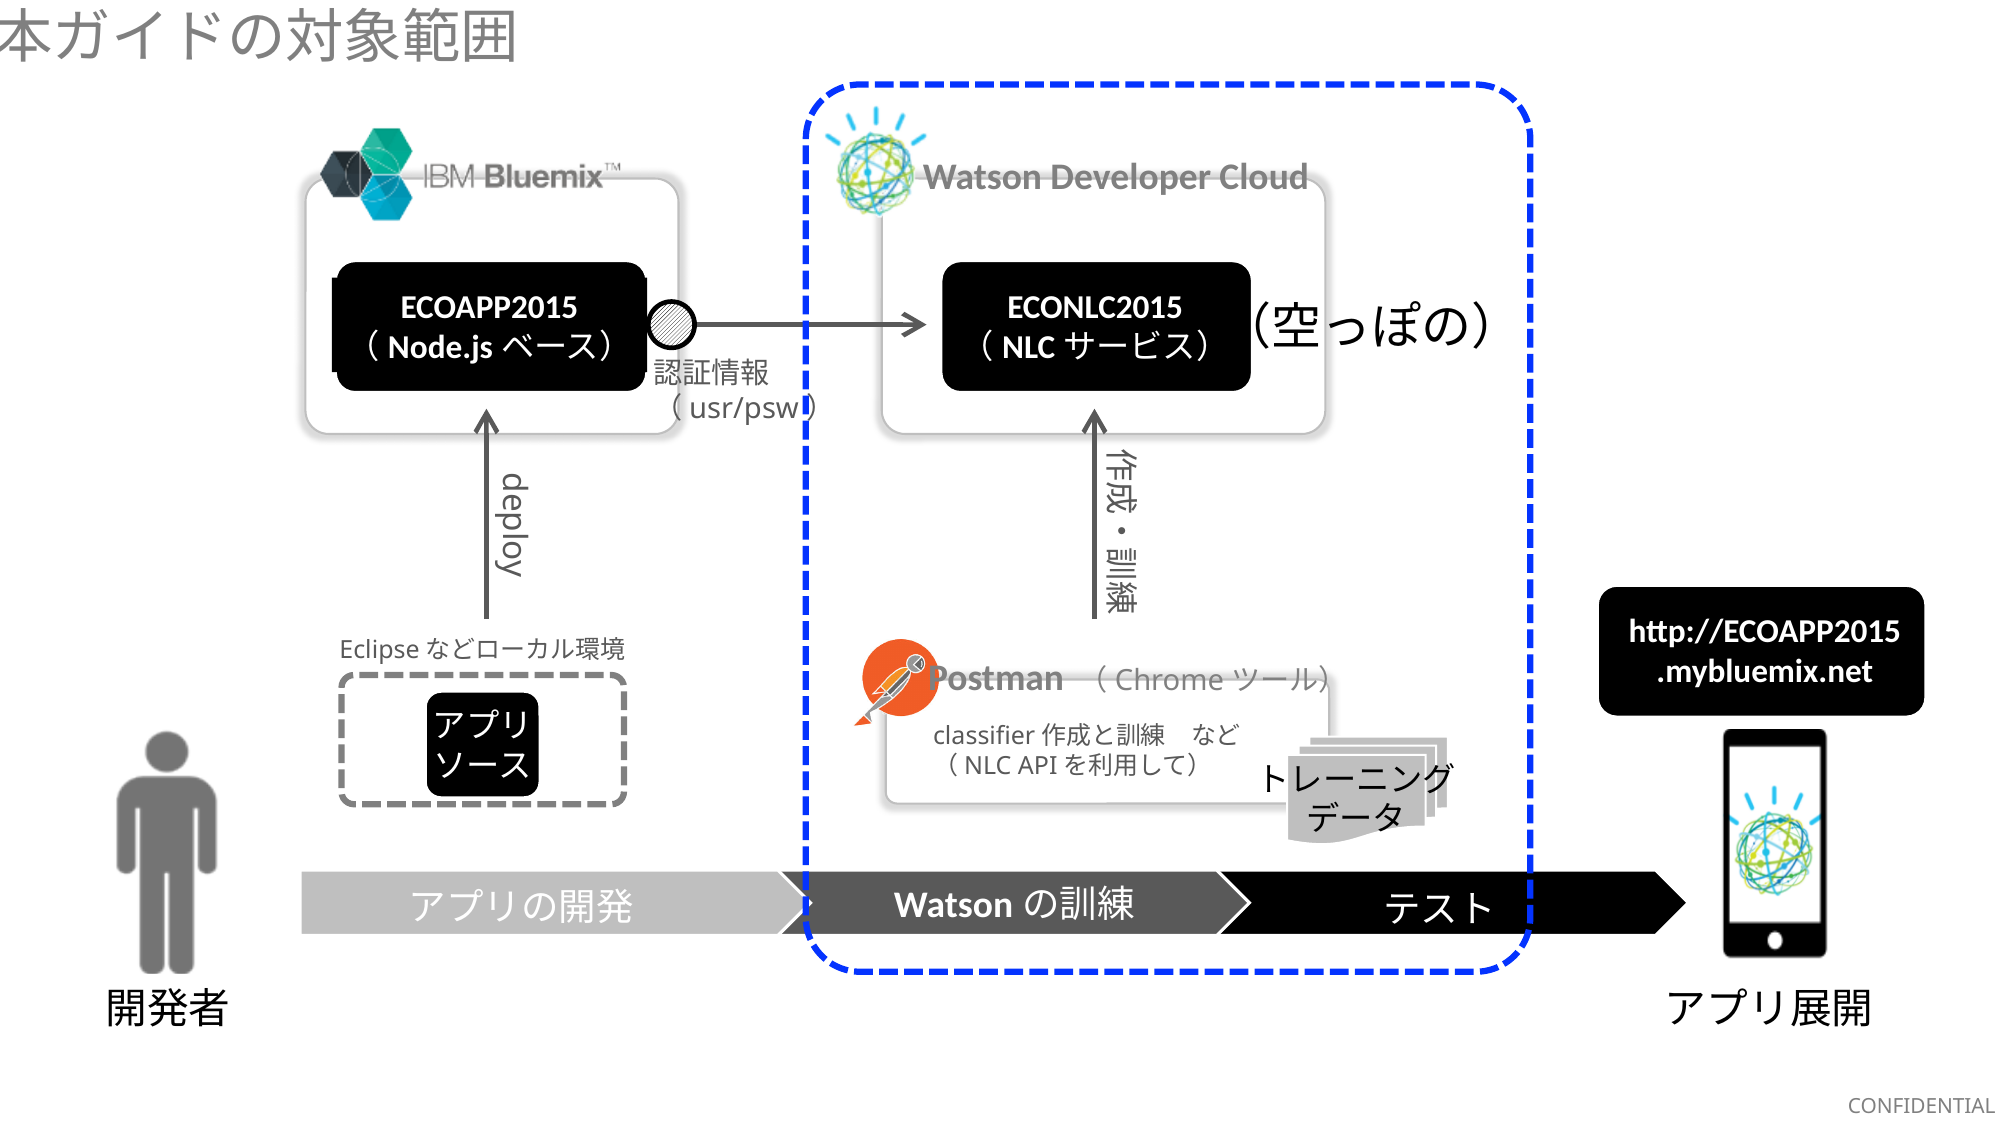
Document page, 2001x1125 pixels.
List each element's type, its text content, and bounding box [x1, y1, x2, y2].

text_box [335, 260, 647, 393]
text_box [804, 83, 1532, 973]
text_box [1671, 729, 1867, 962]
text_box アプリ展開 [1650, 974, 1889, 1039]
text_box 認証情報 （usr/psw） [638, 346, 805, 432]
picture [21, 715, 315, 994]
text_box Eclipseなどローカル環境 [324, 626, 641, 671]
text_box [1597, 585, 1926, 718]
text_box [779, 912, 807, 937]
picture [303, 113, 638, 237]
text_box CONFIDENTIAL [1833, 1085, 2000, 1125]
text_box （空っぽの） [1531, 286, 1537, 362]
text_box deploy [489, 458, 544, 593]
text_box [340, 673, 626, 806]
picture [810, 99, 942, 224]
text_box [940, 260, 1253, 393]
text_box アプリの開発 [394, 875, 649, 936]
text_box 開発者 [90, 994, 246, 1039]
text_box Postman （Chromeツール） [939, 645, 1363, 706]
text_box [304, 177, 680, 436]
text_box 本ガイドの対象範囲 [0, 0, 534, 78]
text_box [1529, 869, 1671, 937]
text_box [425, 691, 541, 798]
text_box テスト [1368, 961, 1511, 1008]
picture [851, 639, 939, 727]
text_box [647, 300, 696, 349]
text_box [780, 869, 805, 893]
text_box [315, 869, 805, 937]
